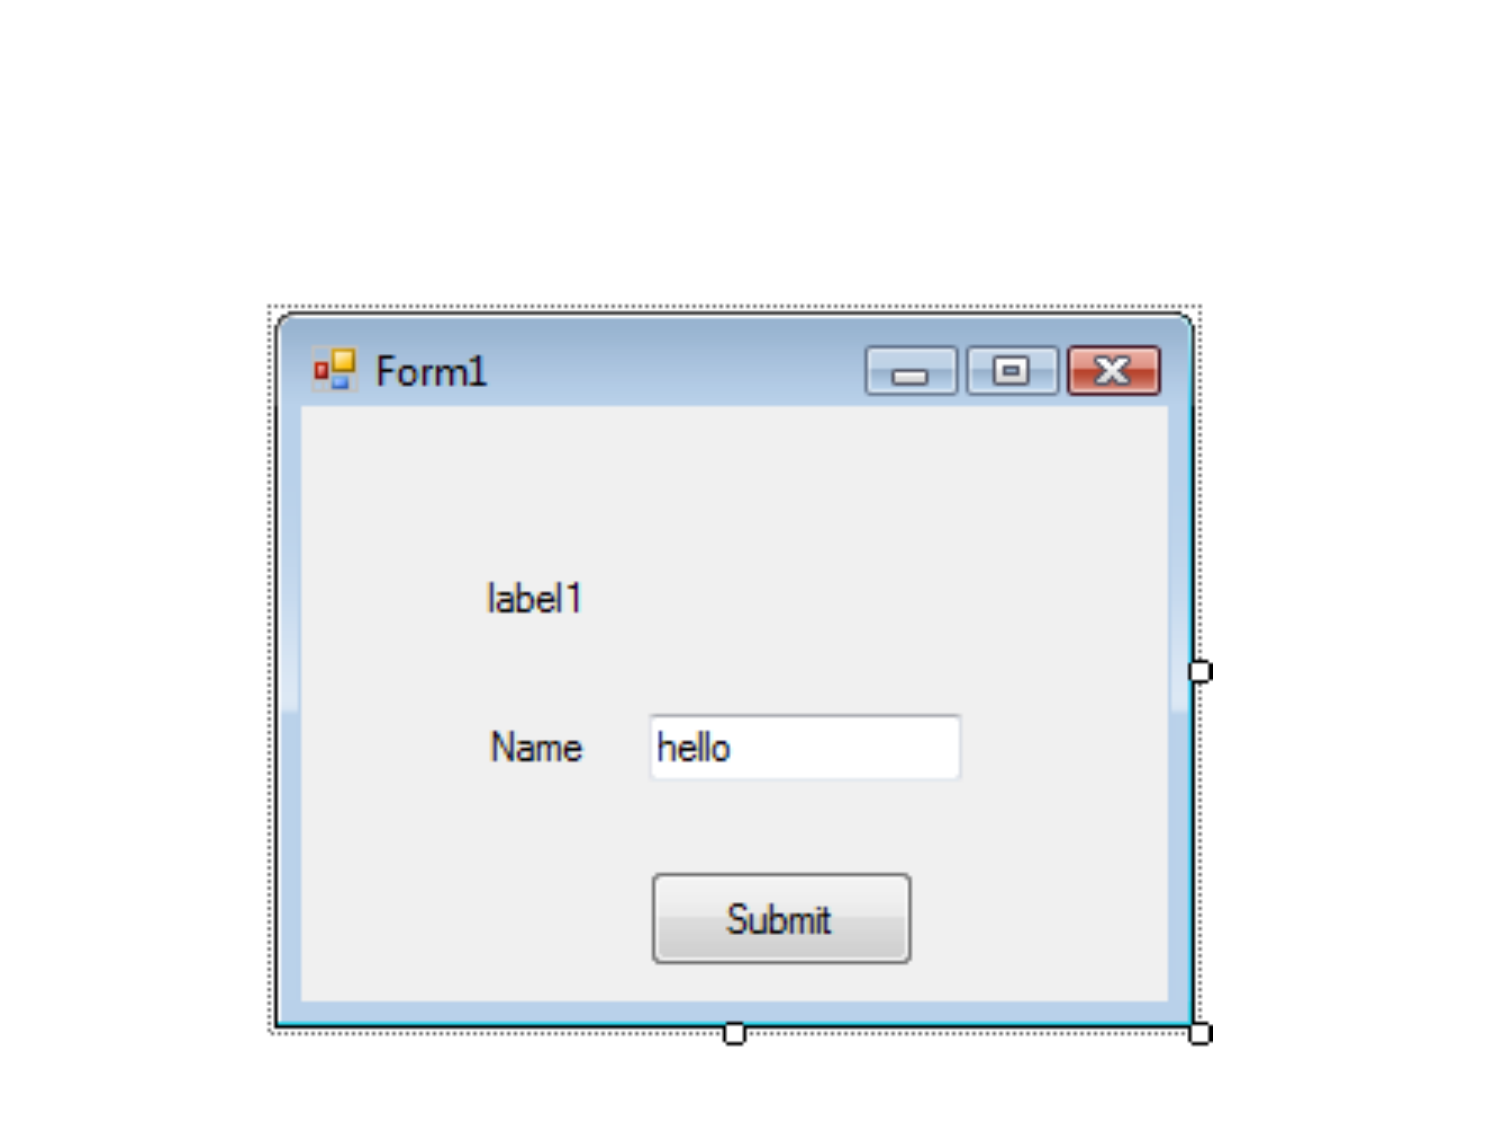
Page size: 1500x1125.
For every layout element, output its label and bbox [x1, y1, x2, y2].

picture [262, 299, 1213, 1051]
